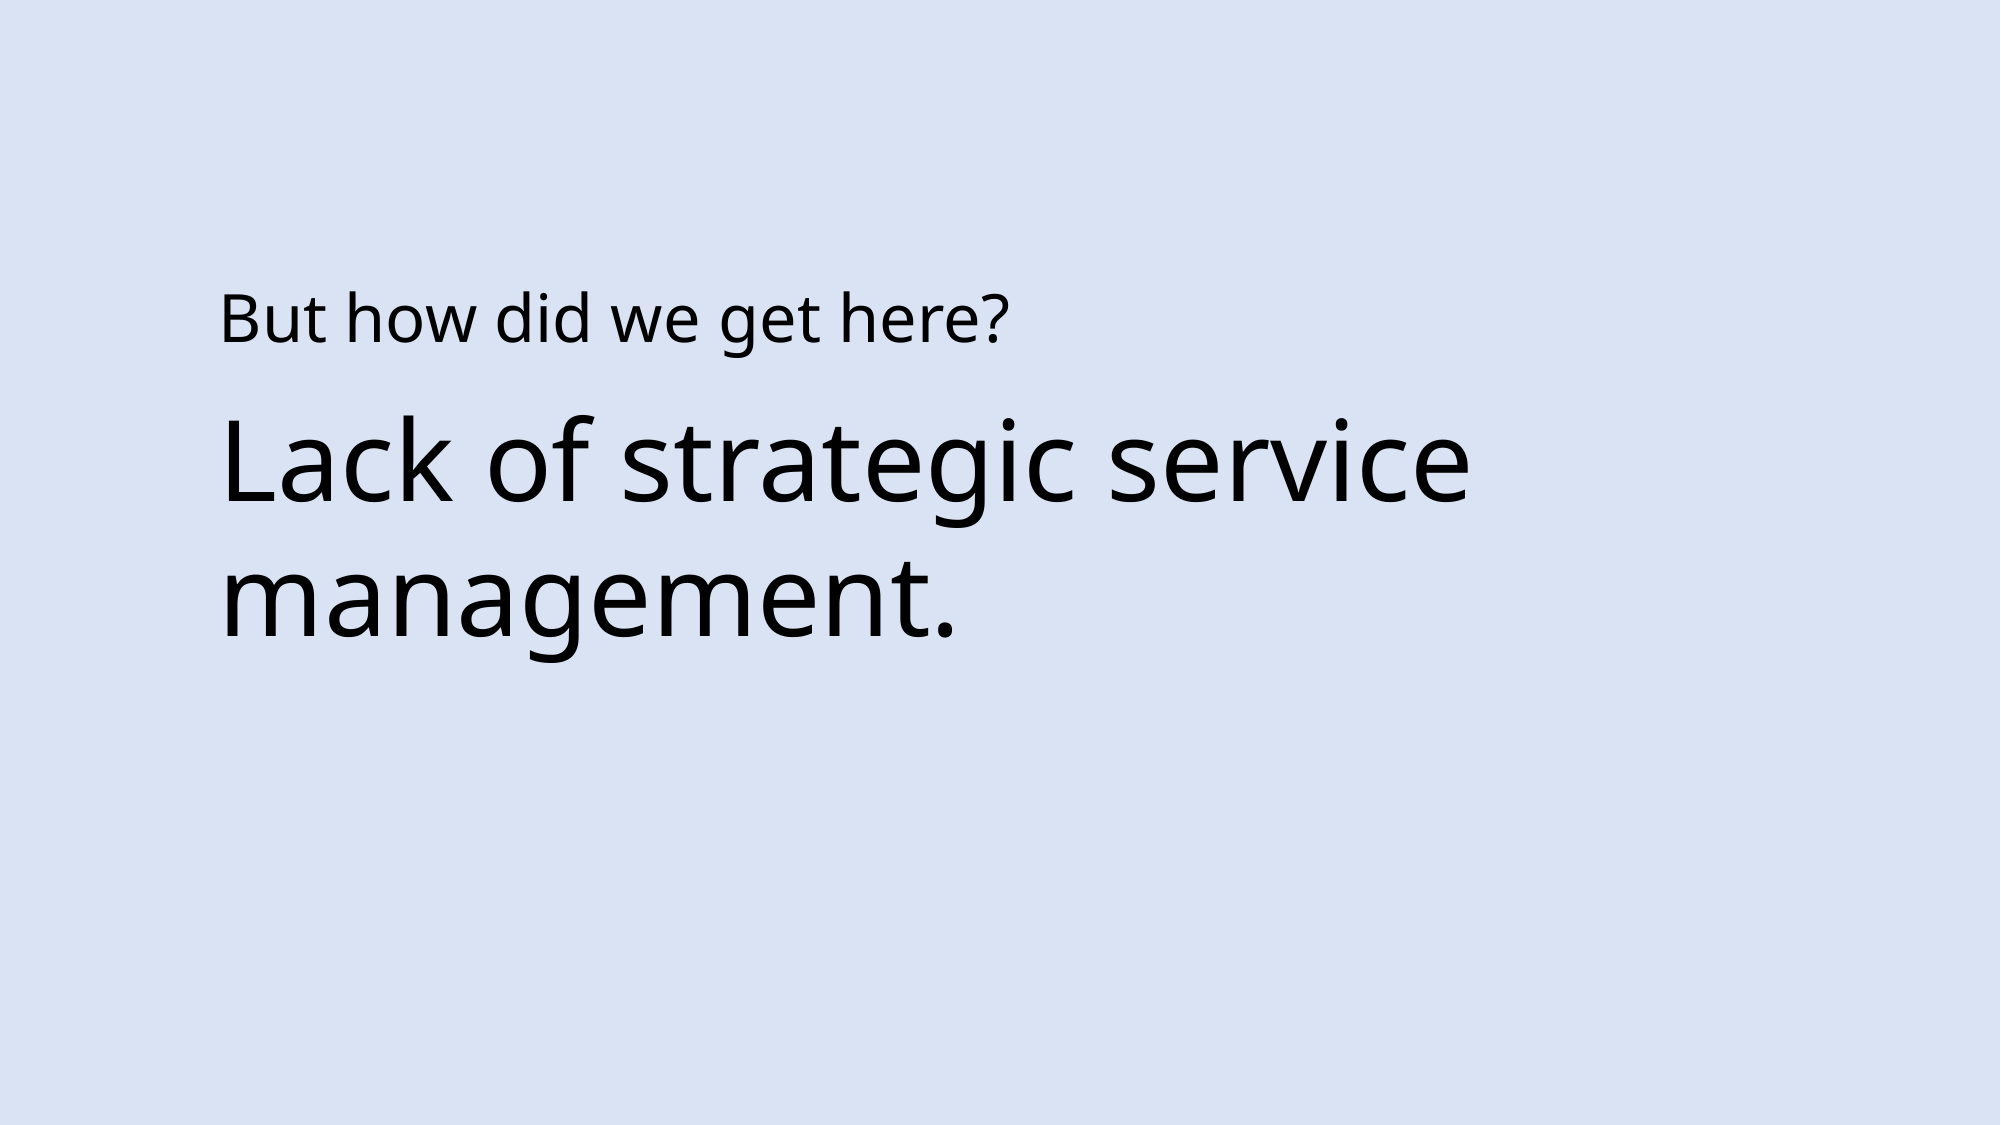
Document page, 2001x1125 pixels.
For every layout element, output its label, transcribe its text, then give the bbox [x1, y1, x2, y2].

text_box But how did we get here? [204, 268, 1609, 364]
text_box Lack of strategic service management. [204, 381, 1769, 667]
